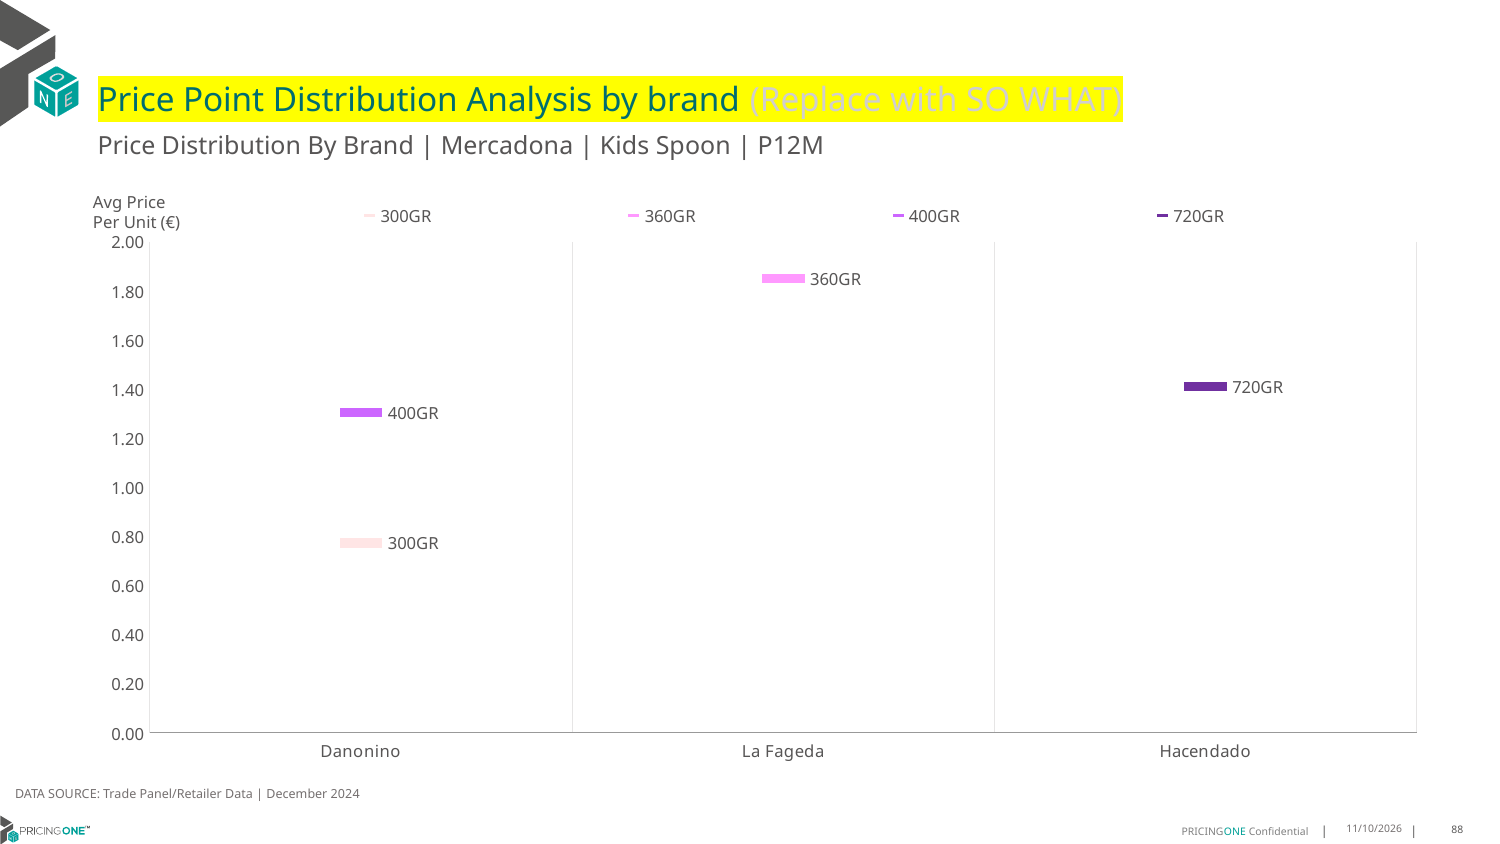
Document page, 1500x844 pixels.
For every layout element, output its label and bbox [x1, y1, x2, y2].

list [82, 127, 1418, 186]
title [82, 0, 1418, 127]
chart [88, 185, 1418, 776]
slide_number [1325, 815, 1479, 844]
list [0, 776, 750, 814]
